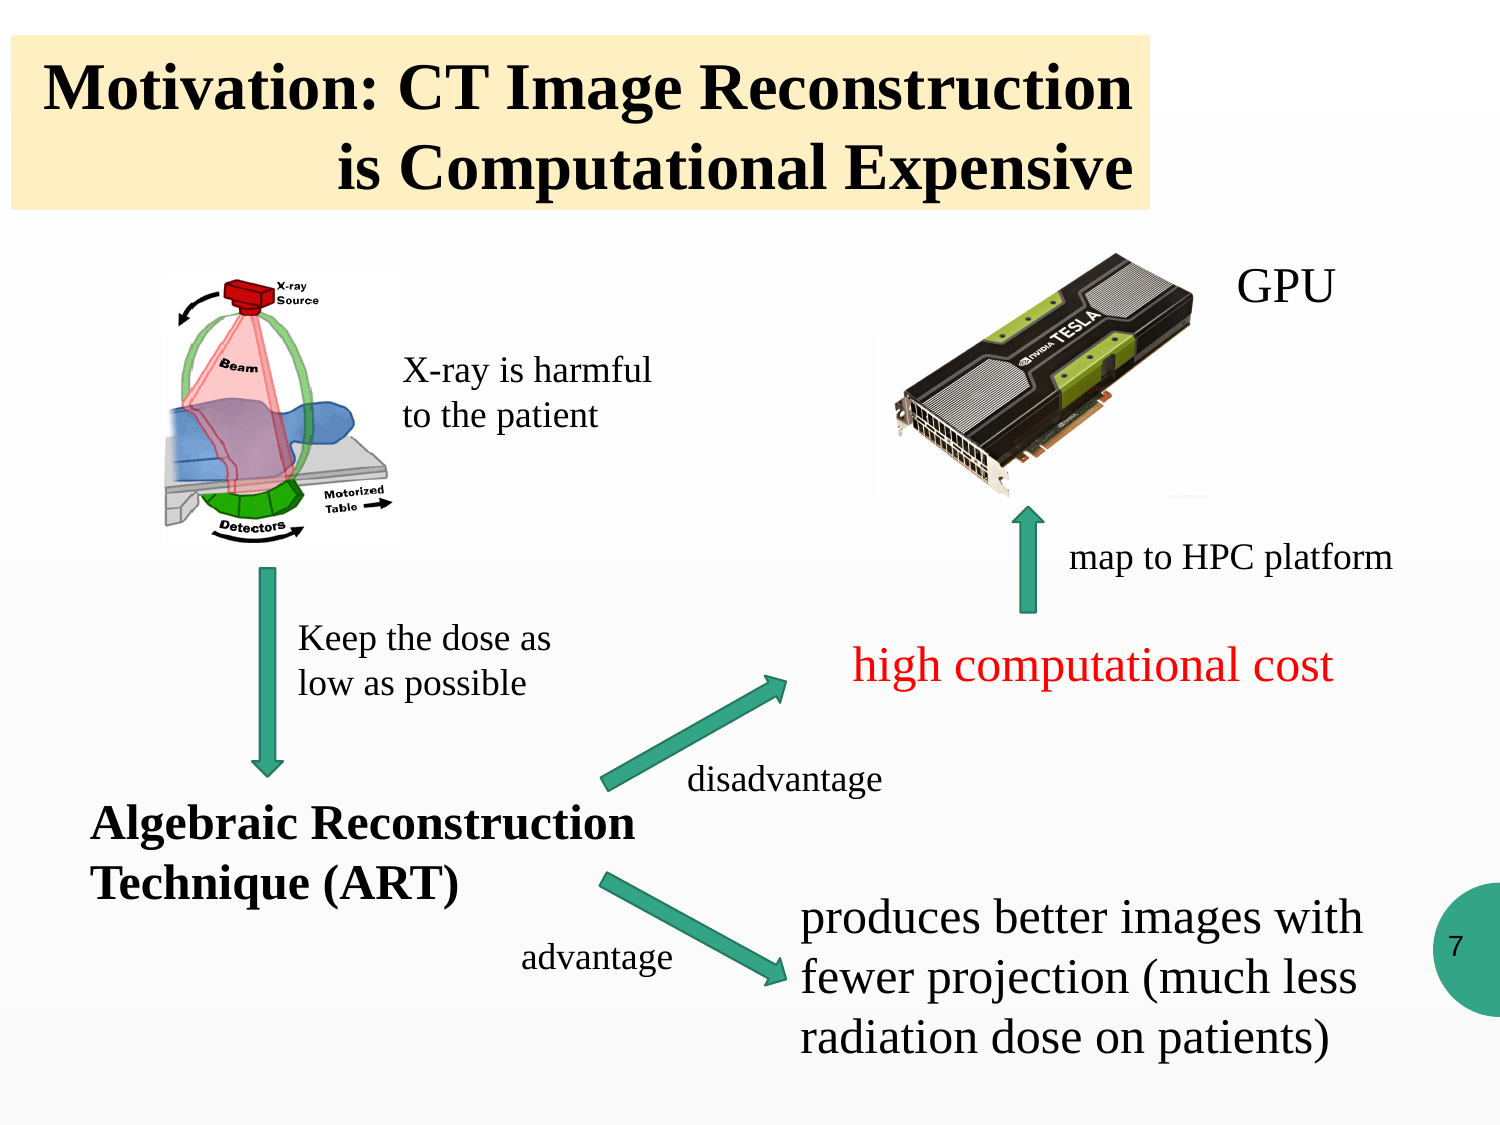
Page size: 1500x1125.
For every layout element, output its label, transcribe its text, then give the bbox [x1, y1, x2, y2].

text_box disadvantage [672, 746, 910, 807]
text_box [599, 674, 788, 793]
text_box high computational cost [791, 624, 1391, 700]
text_box GPU [1174, 244, 1368, 320]
text_box produces better images with fewer projection (much less radiation dose on patients) [738, 876, 1500, 1072]
text_box [598, 871, 738, 963]
text_box [1011, 505, 1045, 614]
picture [162, 274, 400, 548]
picture [878, 251, 1209, 500]
text_box map to HPC platform [1054, 524, 1425, 585]
text_box Motivation: CT Image Reconstruction is Computational Expensive [11, 35, 1150, 210]
text_box Keep the dose as low as possible [283, 605, 596, 711]
text_box advantage [506, 925, 705, 985]
text_box X-ray is harmful to the patient [400, 337, 700, 443]
text_box Algebraic Reconstruction Technique (ART) [74, 781, 663, 917]
text_box [250, 567, 285, 778]
